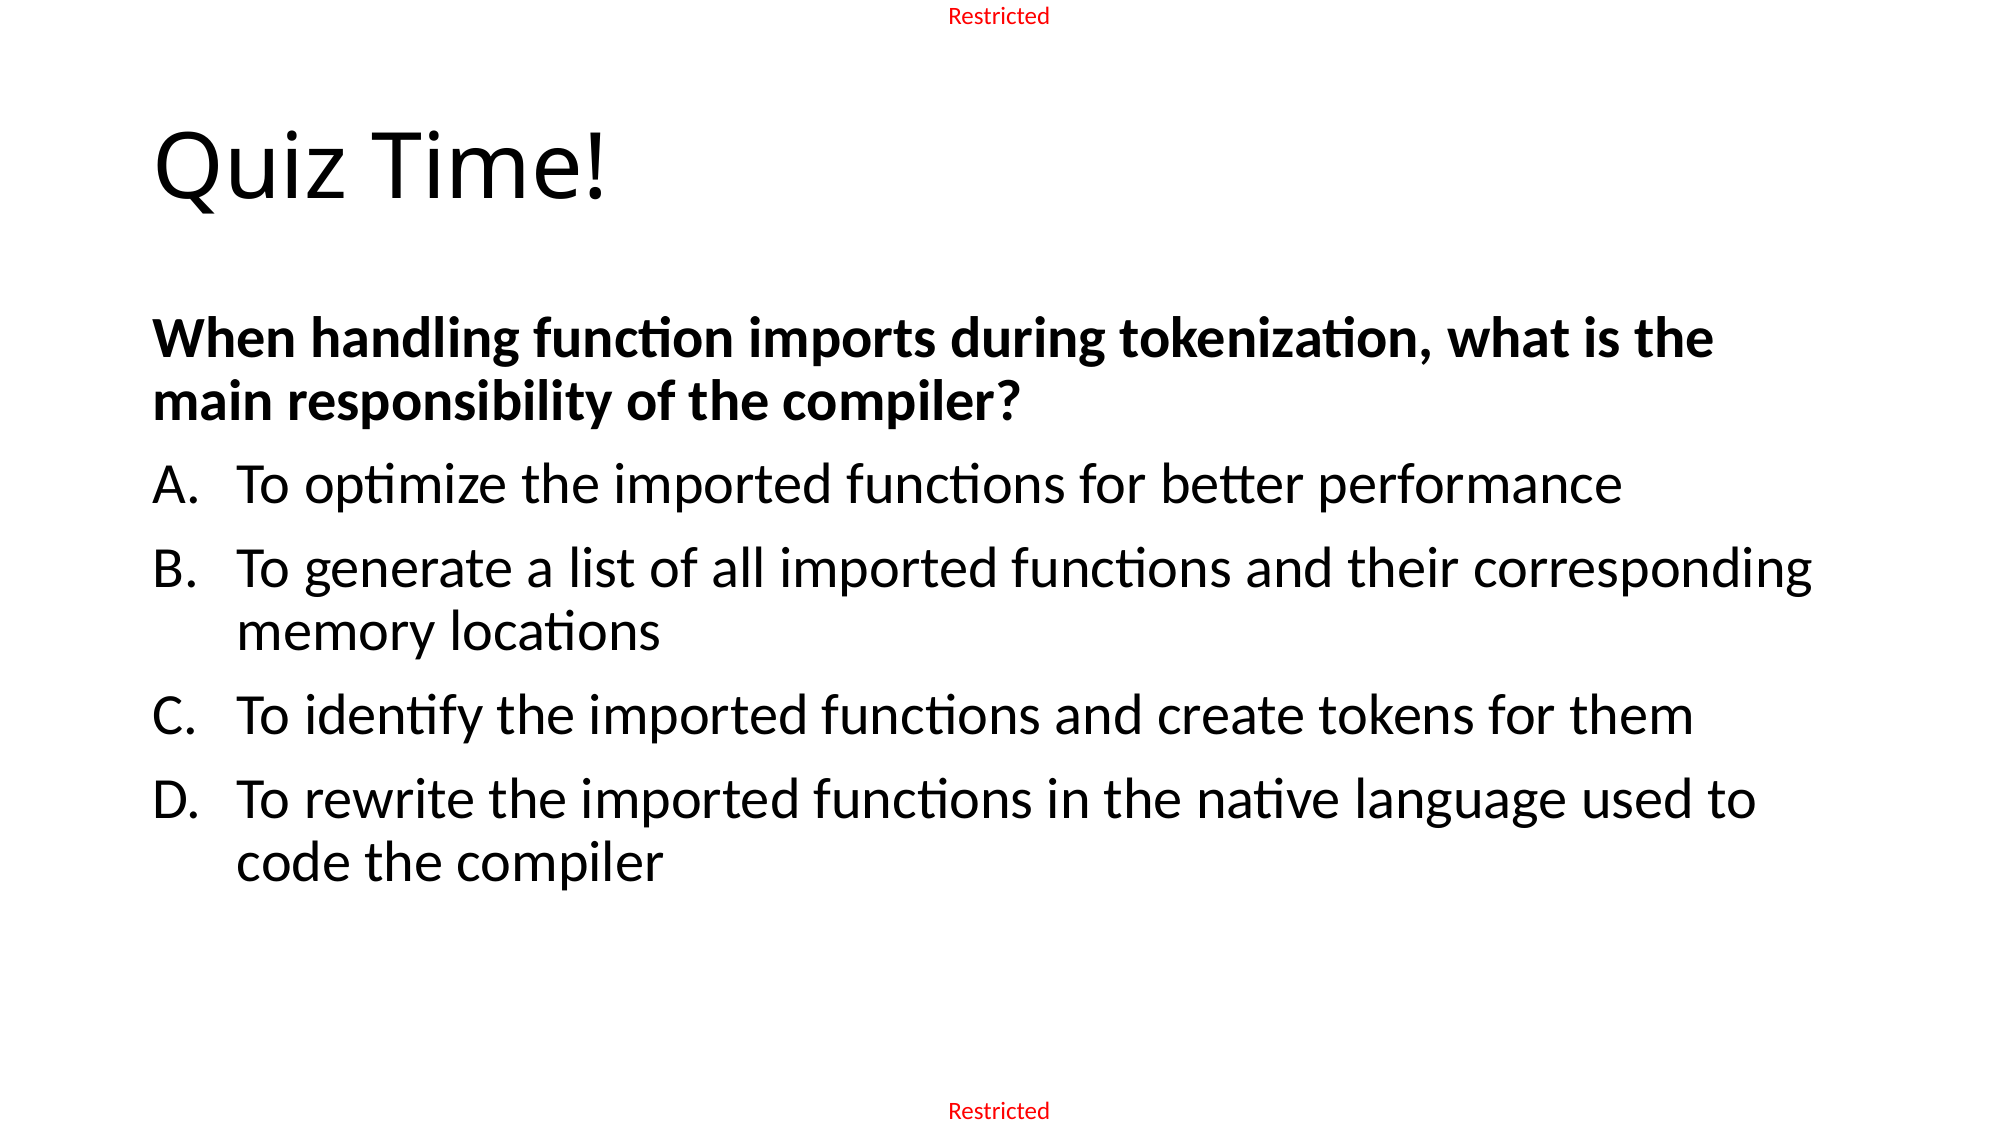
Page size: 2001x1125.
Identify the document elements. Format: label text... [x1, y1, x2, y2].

title Quiz Time! [137, 59, 1863, 278]
list When handling function imports during tokenization, what is the main responsibility of the compiler? To optimize the imported functions for better performance To generate a list of all imported functions and their corresponding memory locations To identify the imported functions and create tokens for them To rewrite the imported functions in the native language used to code the compiler [137, 299, 1863, 1014]
